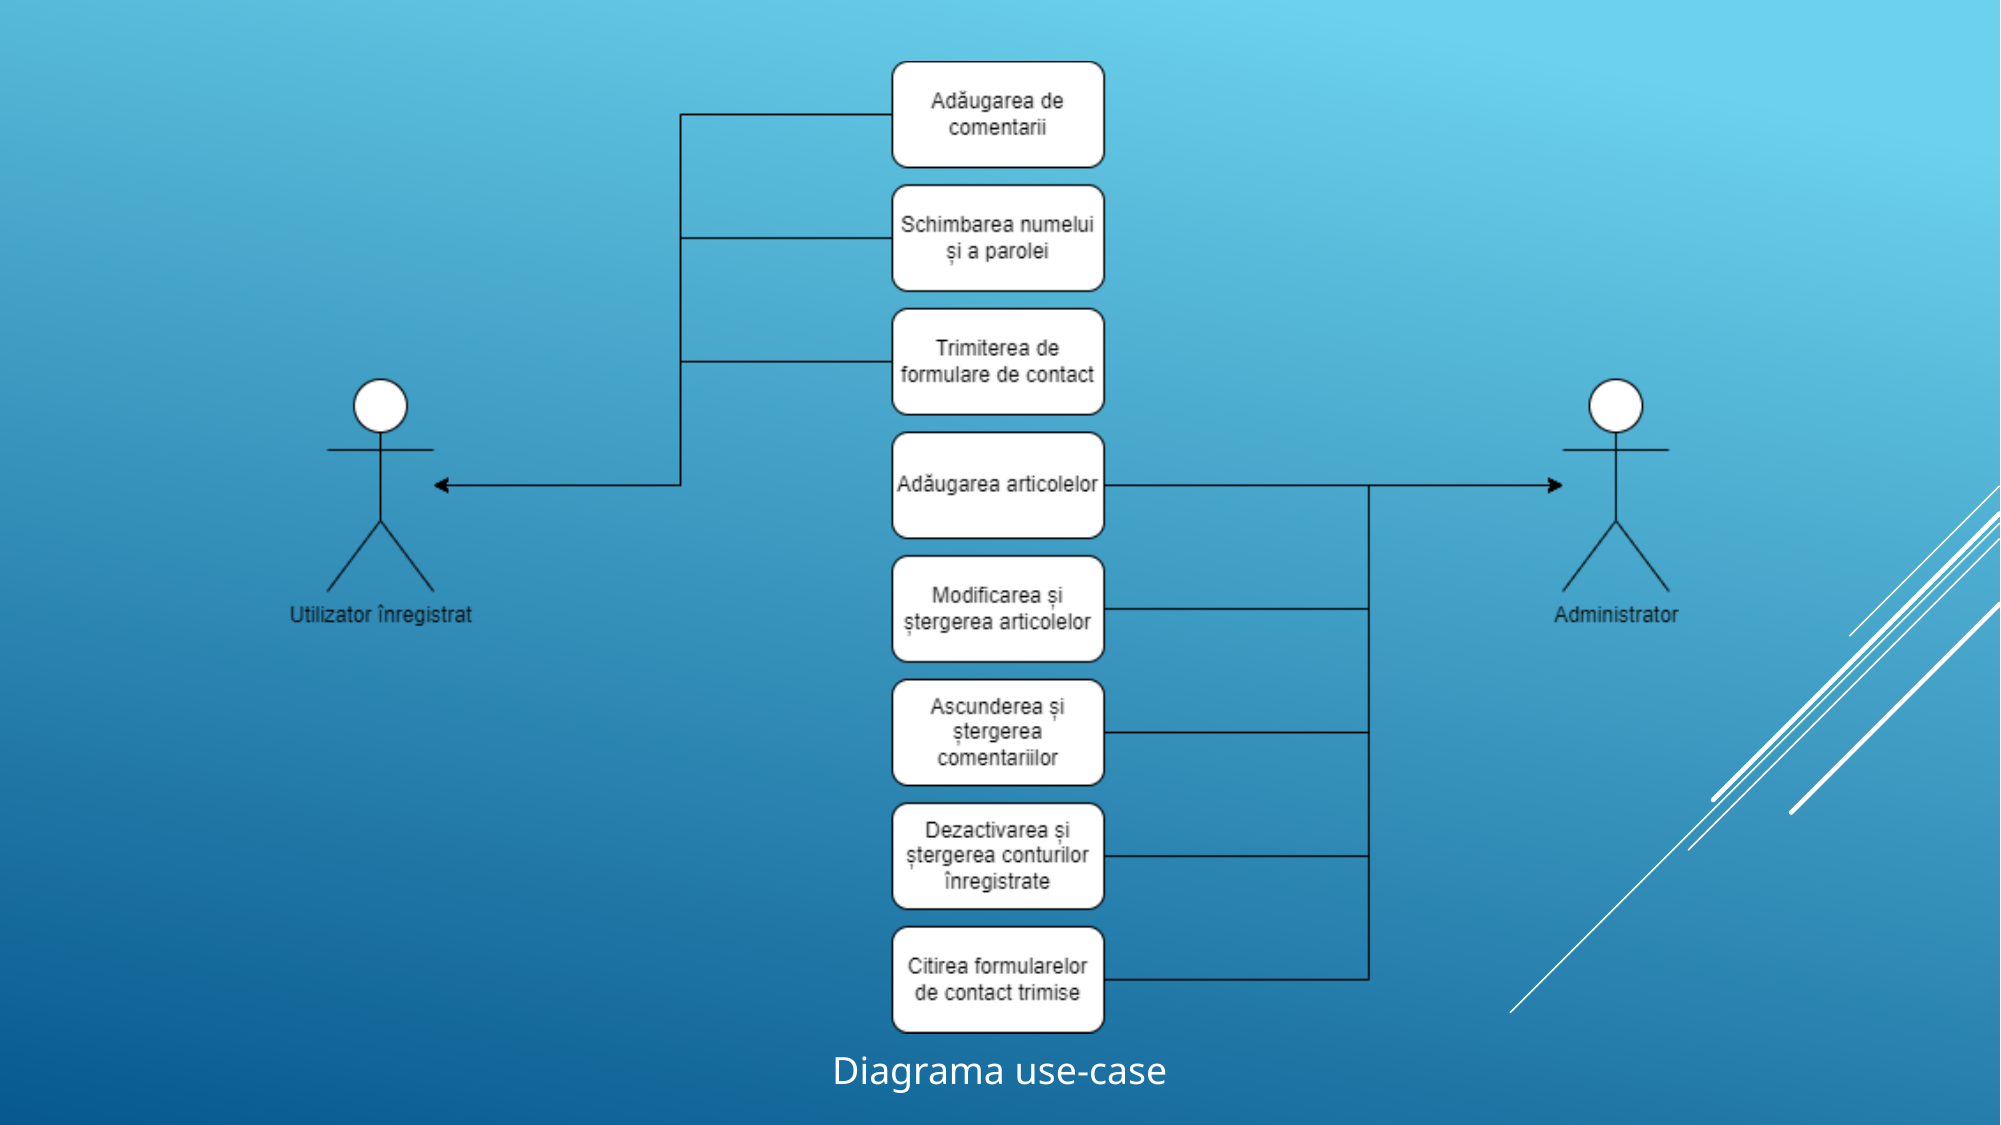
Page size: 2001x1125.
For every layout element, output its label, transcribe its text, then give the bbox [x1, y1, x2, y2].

text_box Diagrama use-case [817, 1039, 1183, 1100]
picture [289, 61, 1679, 1035]
